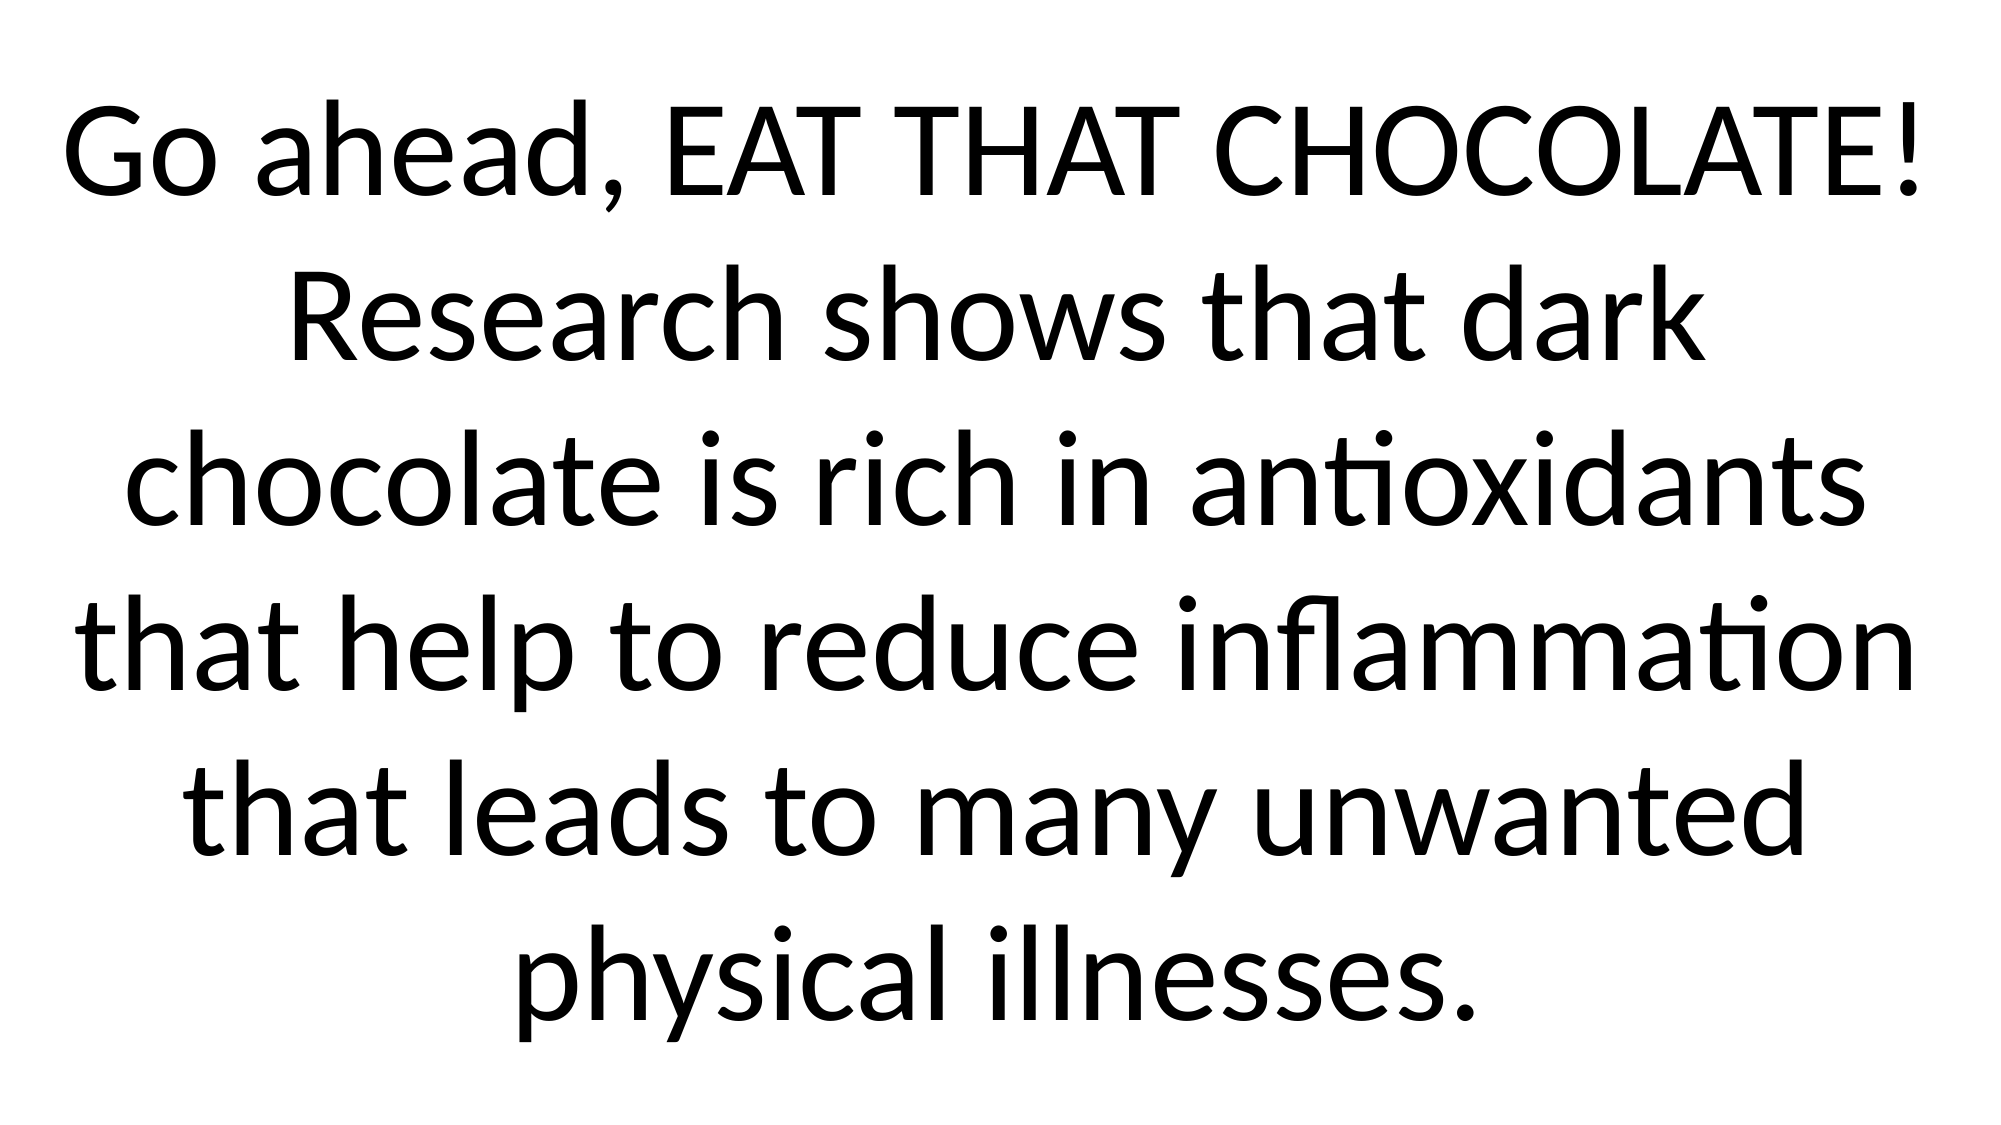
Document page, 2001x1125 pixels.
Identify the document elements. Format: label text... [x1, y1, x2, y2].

text_box Go ahead, EAT THAT CHOCOLATE! Research shows that dark chocolate is rich in antioxidants that help to reduce inflammation that leads to many unwanted physical illnesses. [46, 50, 1948, 1056]
